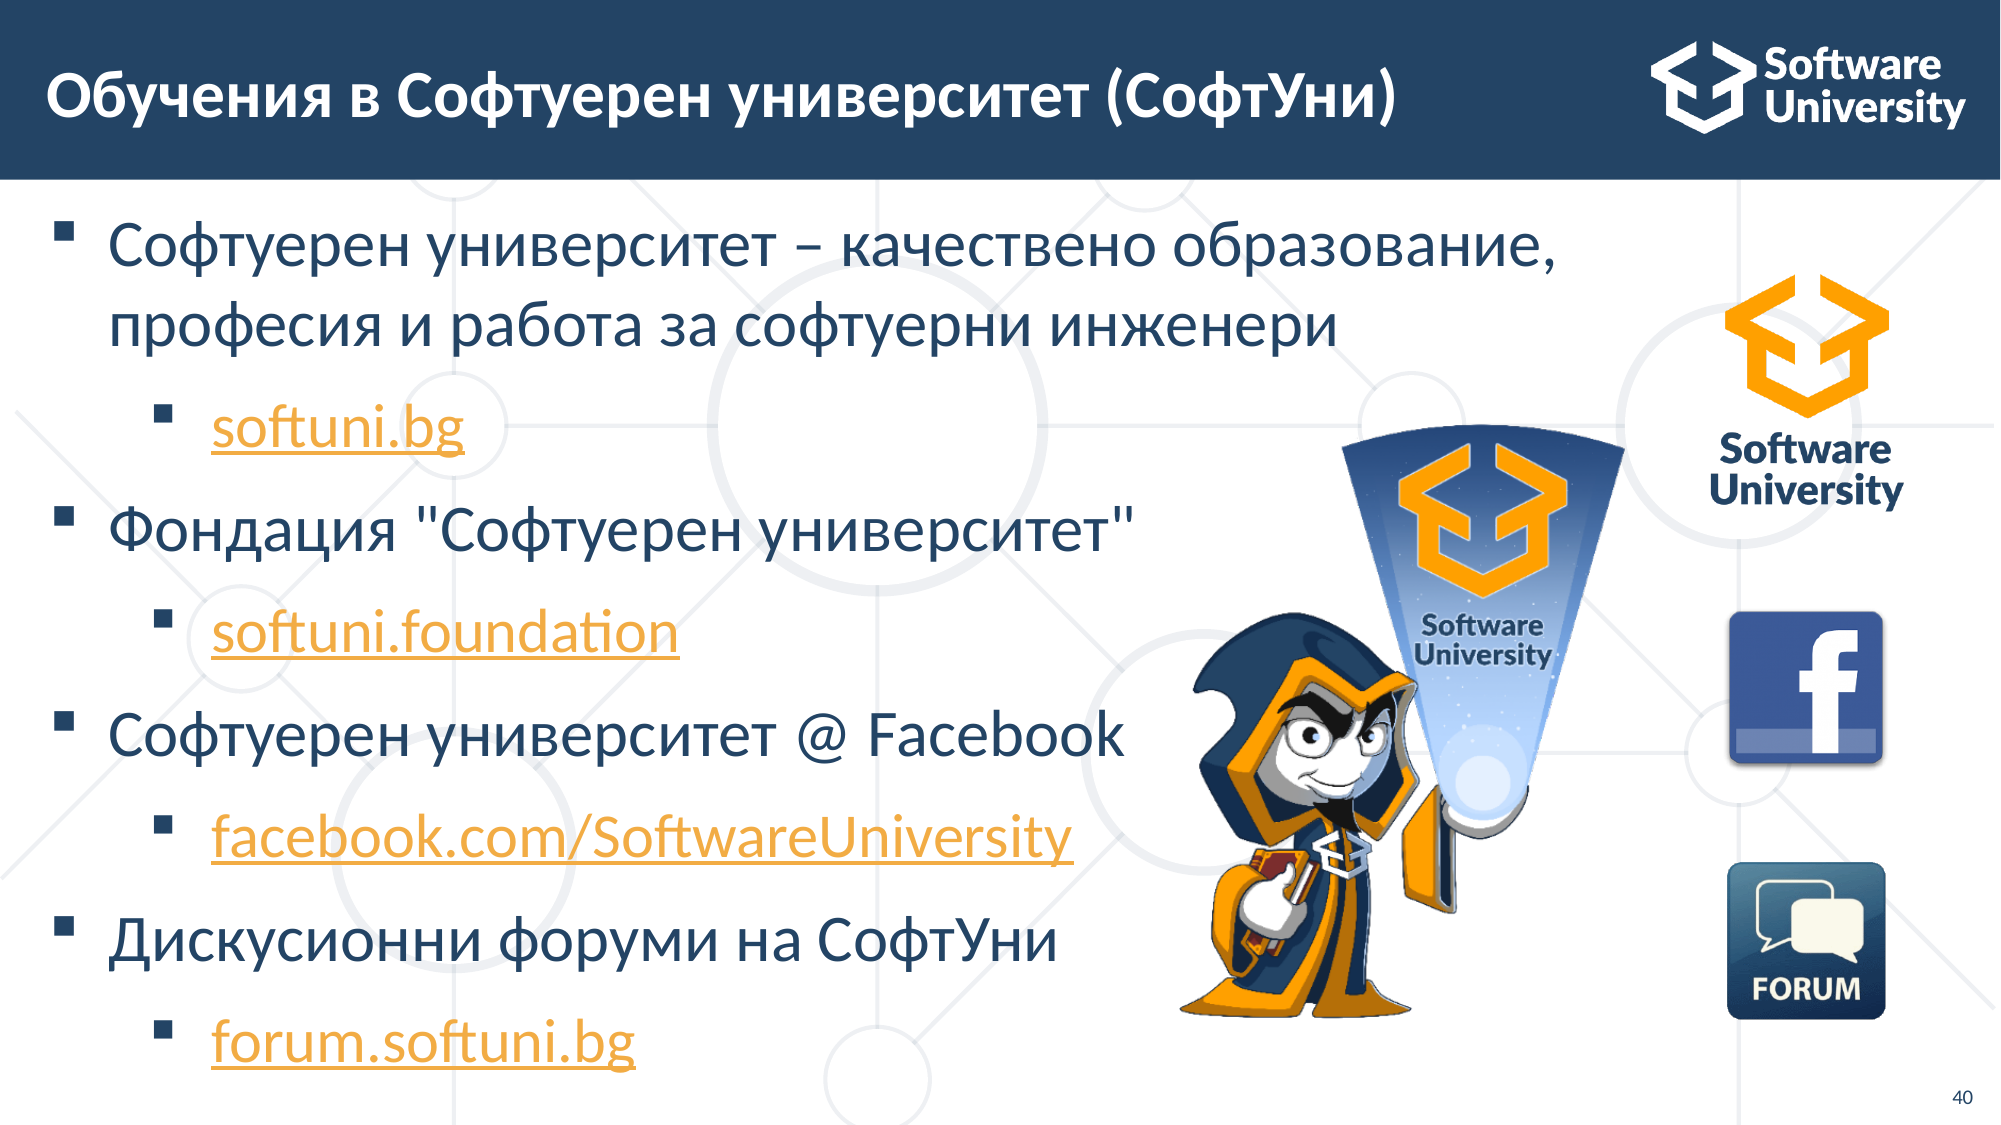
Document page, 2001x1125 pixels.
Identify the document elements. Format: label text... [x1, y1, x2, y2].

picture [1651, 41, 1966, 134]
list Софтуерен университет – качествено образование, професия и работа за софтуерни инженери softuni.bg Фондация "Софтуерен университет" softuni.foundation Софтуерен университет @ Facebook facebook.com/SoftwareUniversity Дискусионни форуми на СофтУни forum.softuni.bg [31, 193, 1650, 1094]
picture [1723, 605, 1889, 773]
title Обучения в Софтуерен университет (СофтУни) [28, 17, 1627, 163]
text_box 40 [1927, 1067, 1989, 1117]
picture [1708, 274, 1904, 517]
picture [1726, 861, 1886, 1020]
